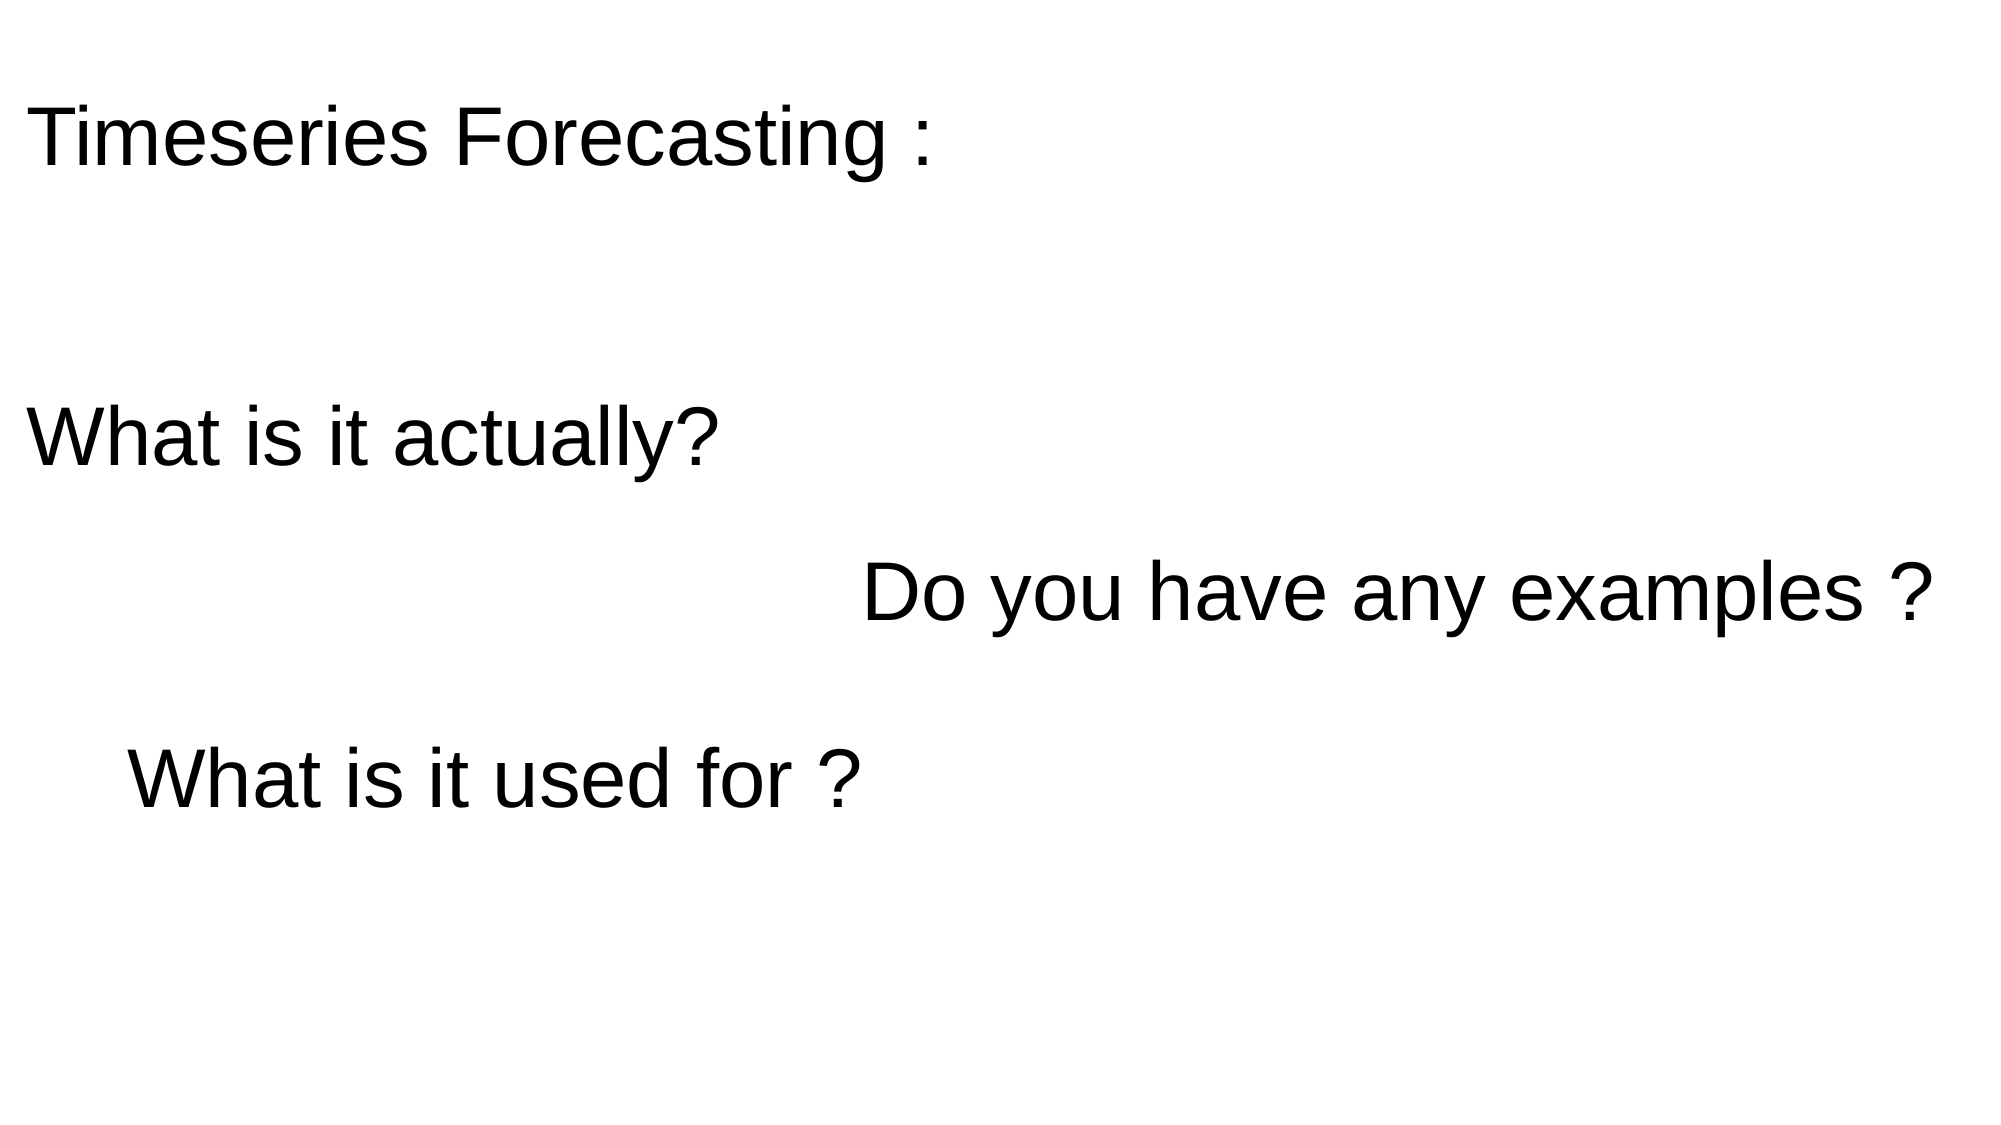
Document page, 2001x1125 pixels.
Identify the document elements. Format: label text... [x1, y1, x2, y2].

text_box What is it used for ? [112, 717, 1939, 825]
text_box Do you have any examples ? [637, 529, 1950, 638]
text_box Timeseries Forecasting : What is it actually? [11, 75, 1950, 462]
